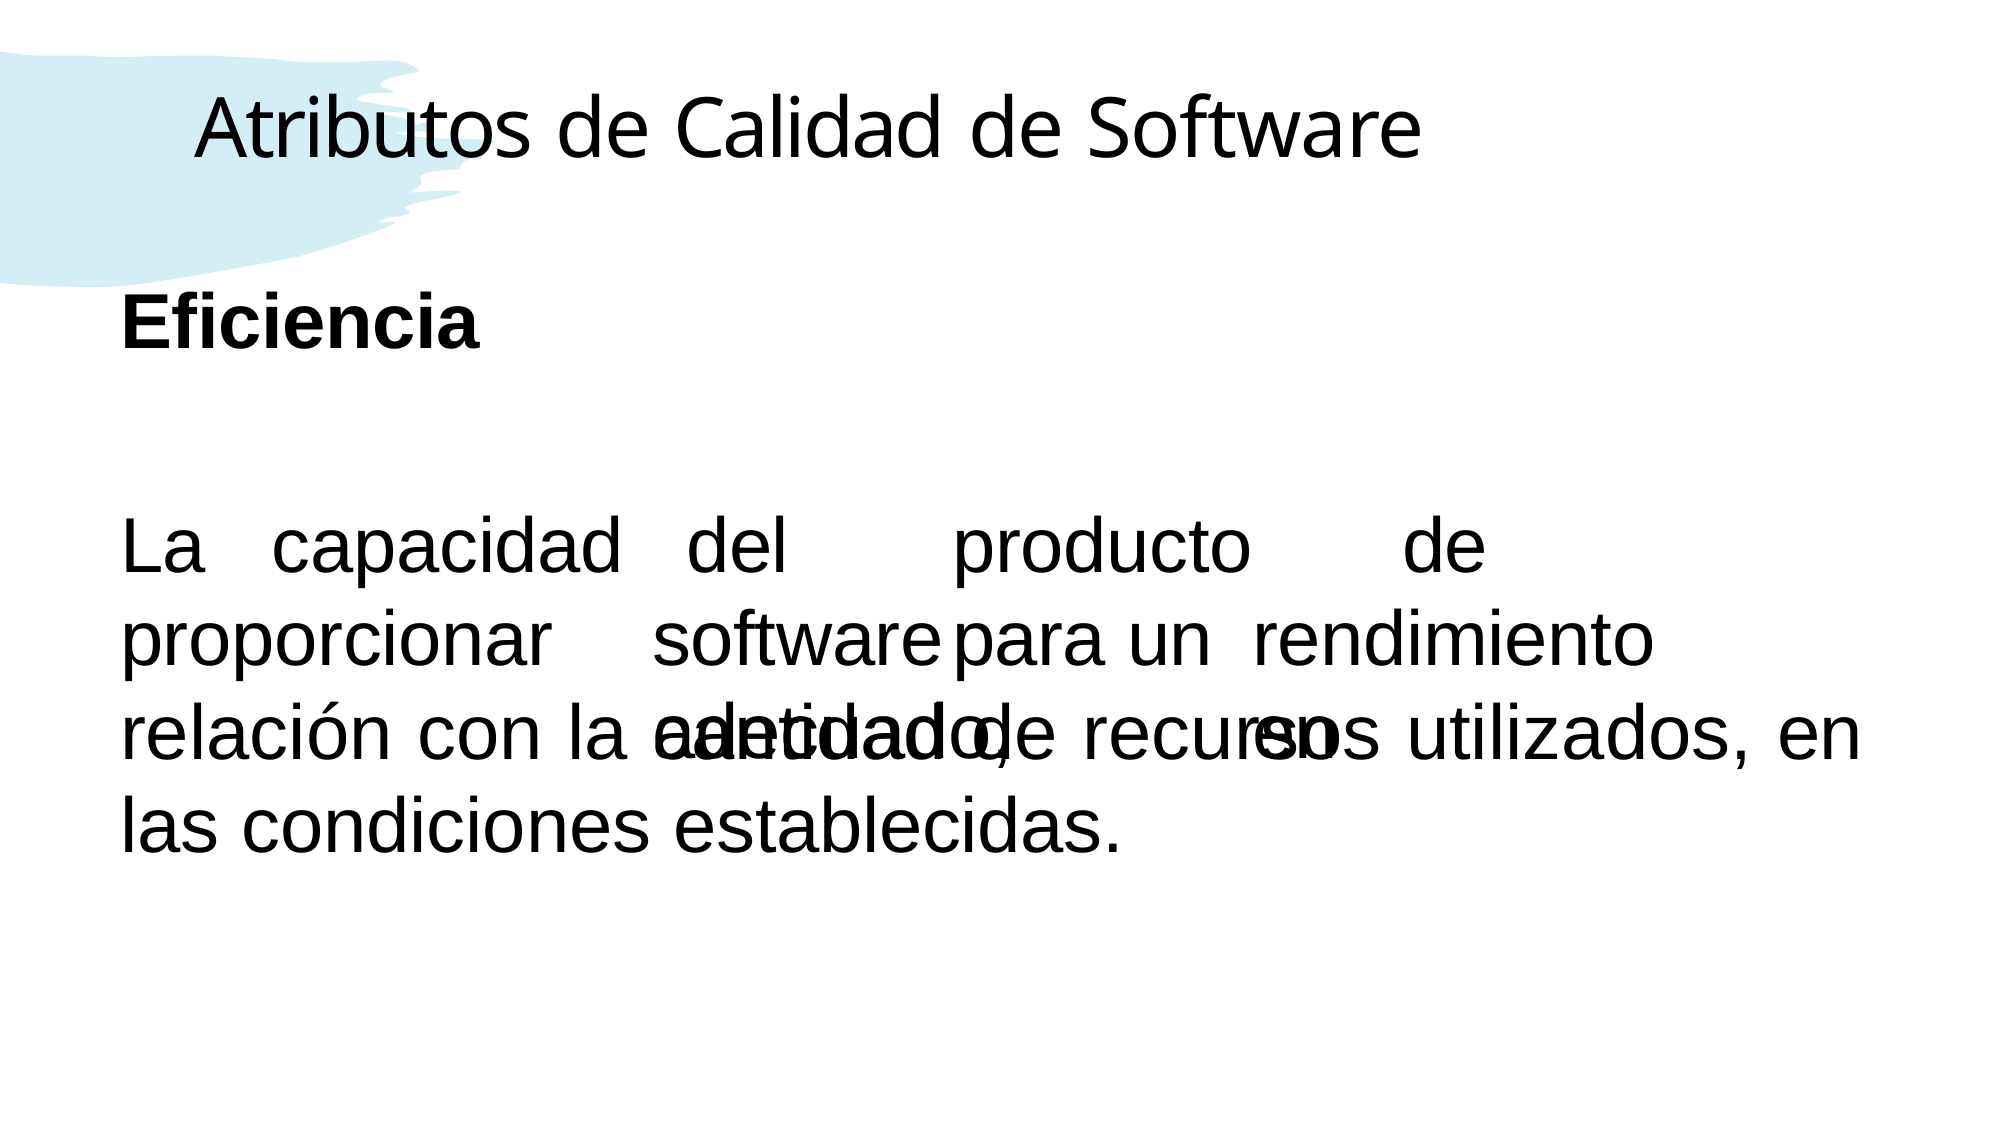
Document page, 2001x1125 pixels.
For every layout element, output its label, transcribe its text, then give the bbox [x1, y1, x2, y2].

text_box relación con la cantidad de recursos utilizados, en las condiciones establecidas. [117, 678, 1883, 868]
text_box La capacidad proporcionar [117, 491, 627, 678]
title Atributos de Calidad de Software [191, 27, 2000, 218]
text_box Eficiencia [117, 267, 486, 364]
text_box del producto de software para un rendimiento adecuado, en [649, 491, 1883, 678]
